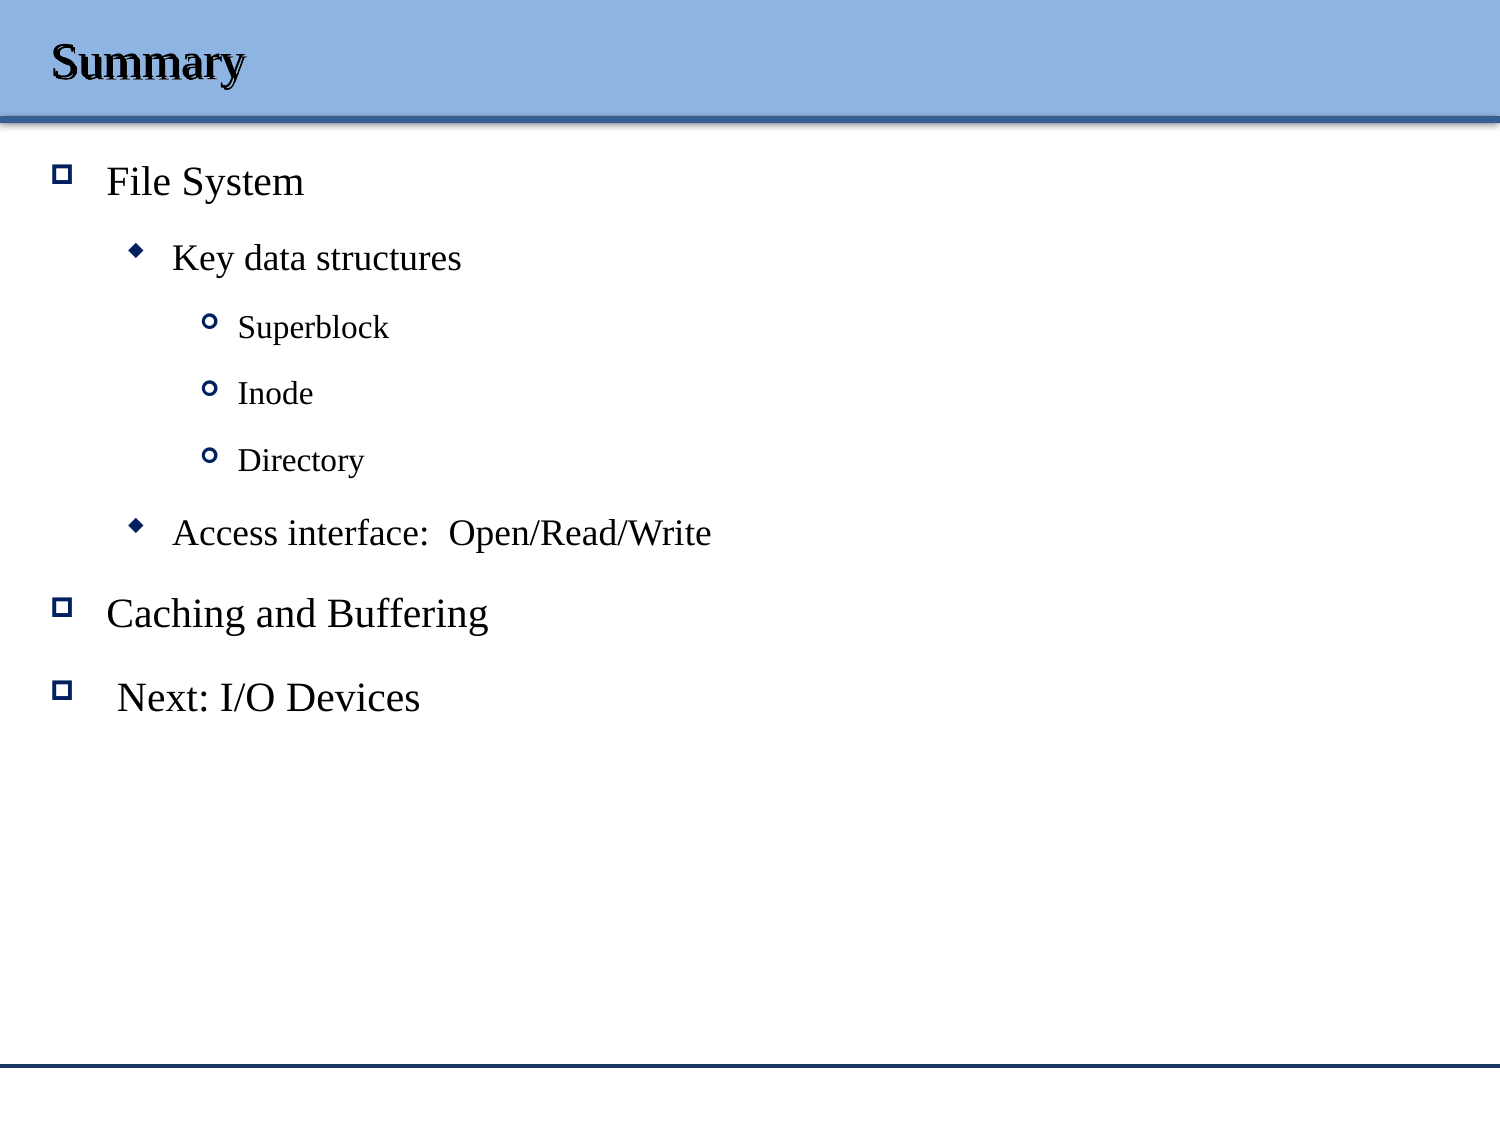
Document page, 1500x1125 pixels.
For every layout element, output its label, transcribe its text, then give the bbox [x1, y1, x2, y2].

title Summary [34, 8, 1477, 106]
list File System Key data structures Superblock Inode Directory Access interface: Open/Read/Write Caching and Buffering Next: I/O Devices [34, 120, 1477, 1024]
